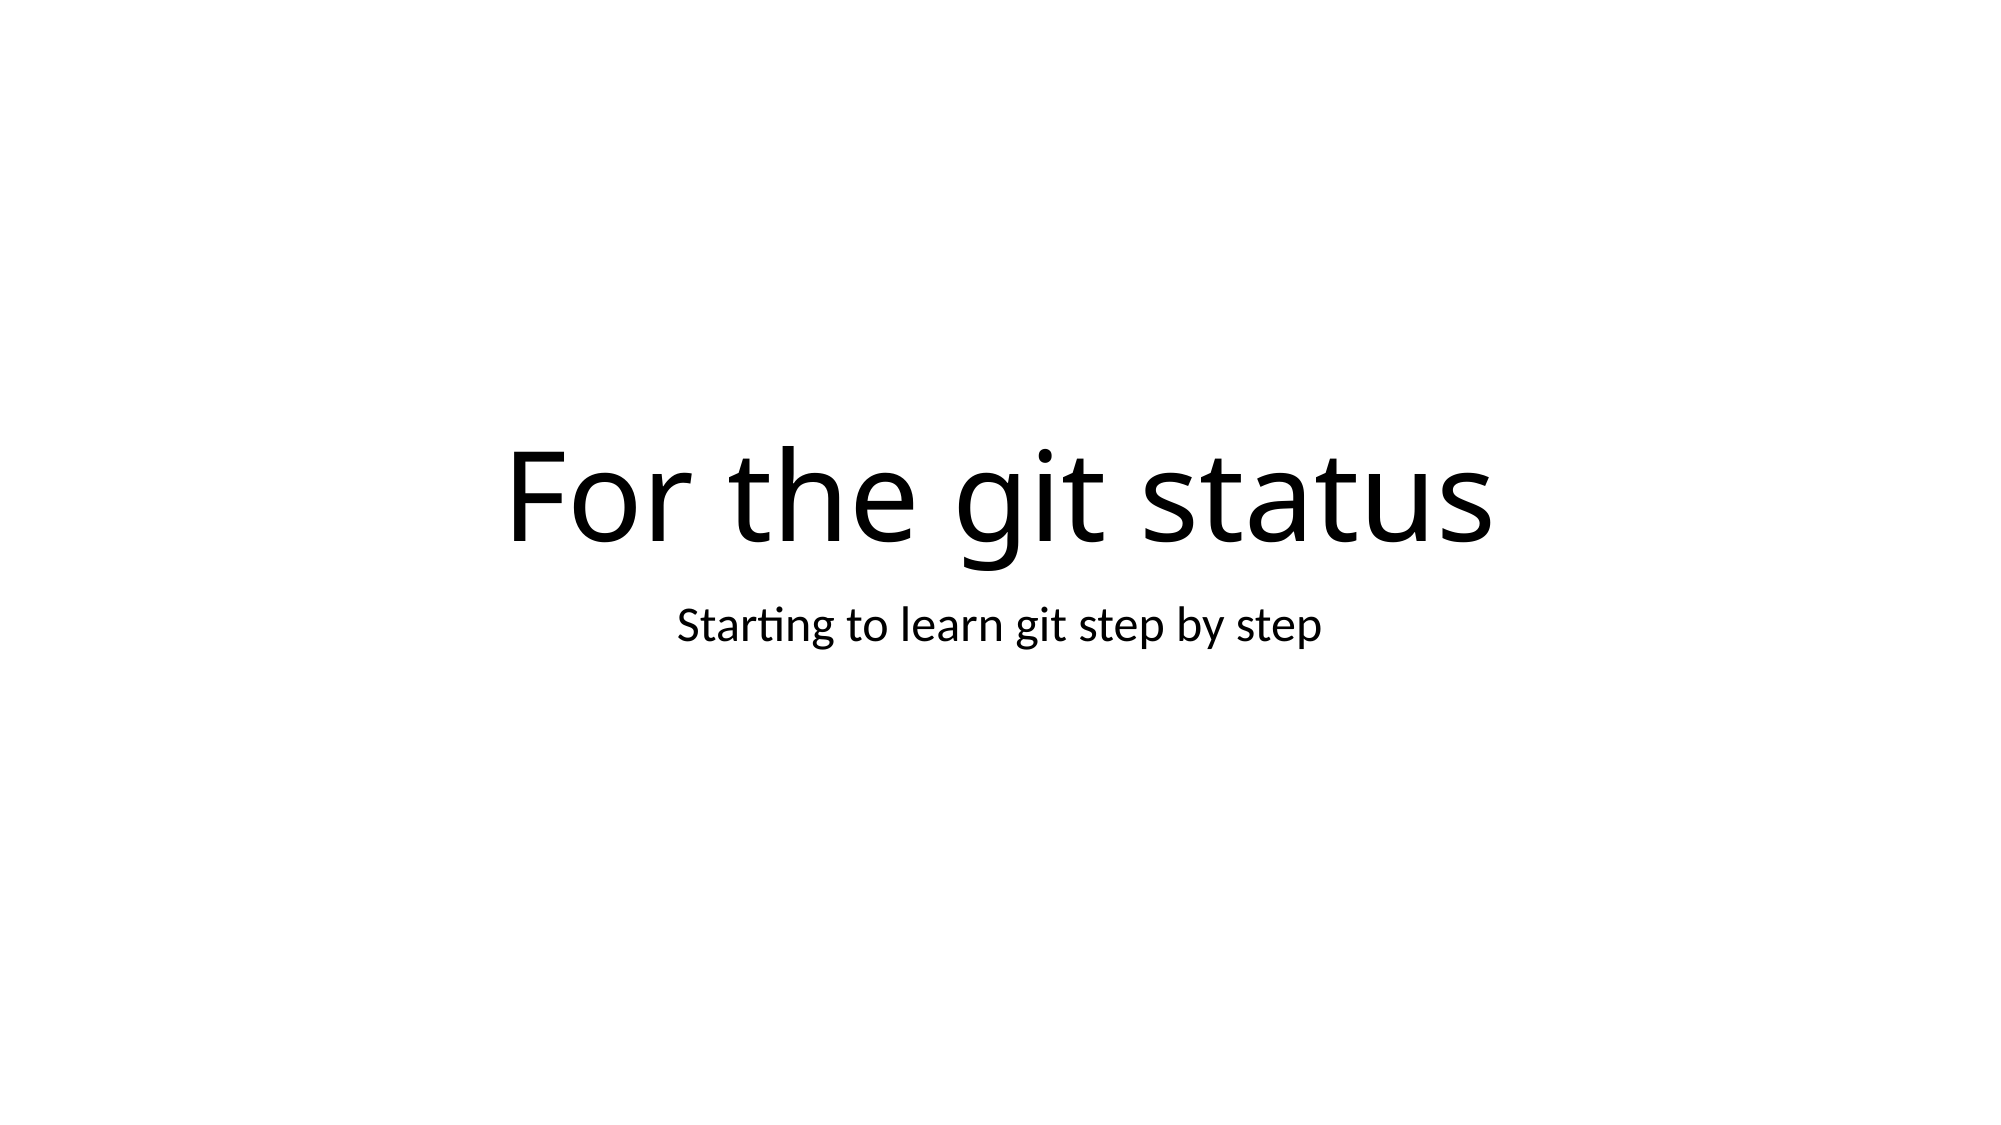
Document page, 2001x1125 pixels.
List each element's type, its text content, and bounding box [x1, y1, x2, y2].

subtitle Starting to learn git step by step [249, 590, 1750, 863]
title For the git status [249, 184, 1750, 576]
